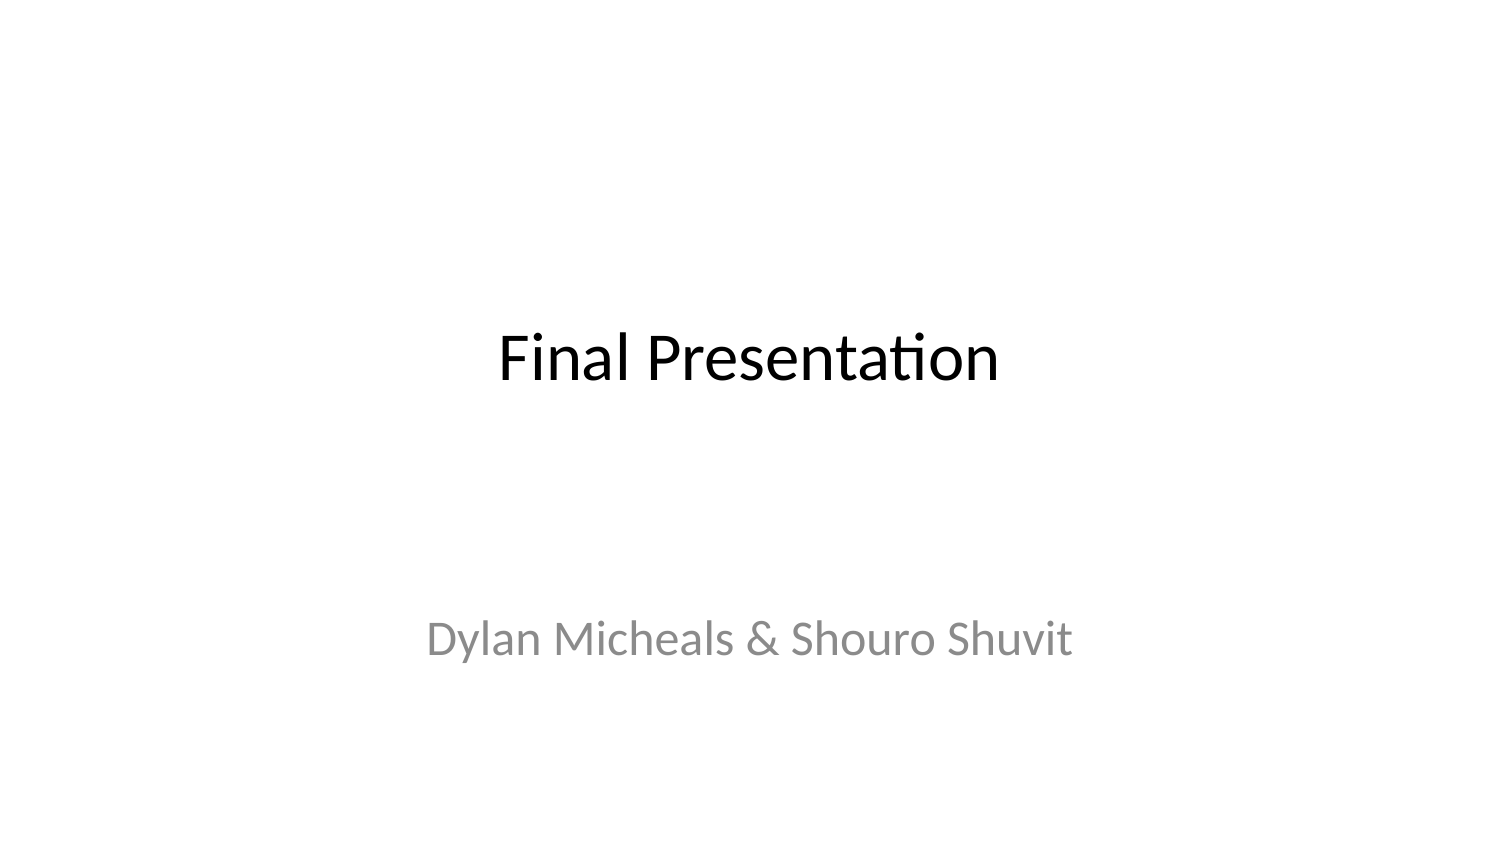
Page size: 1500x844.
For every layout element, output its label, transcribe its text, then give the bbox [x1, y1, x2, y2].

subtitle Dylan Micheals & Shouro Shuvit [225, 478, 1275, 694]
title Final Presentation [112, 262, 1388, 443]
